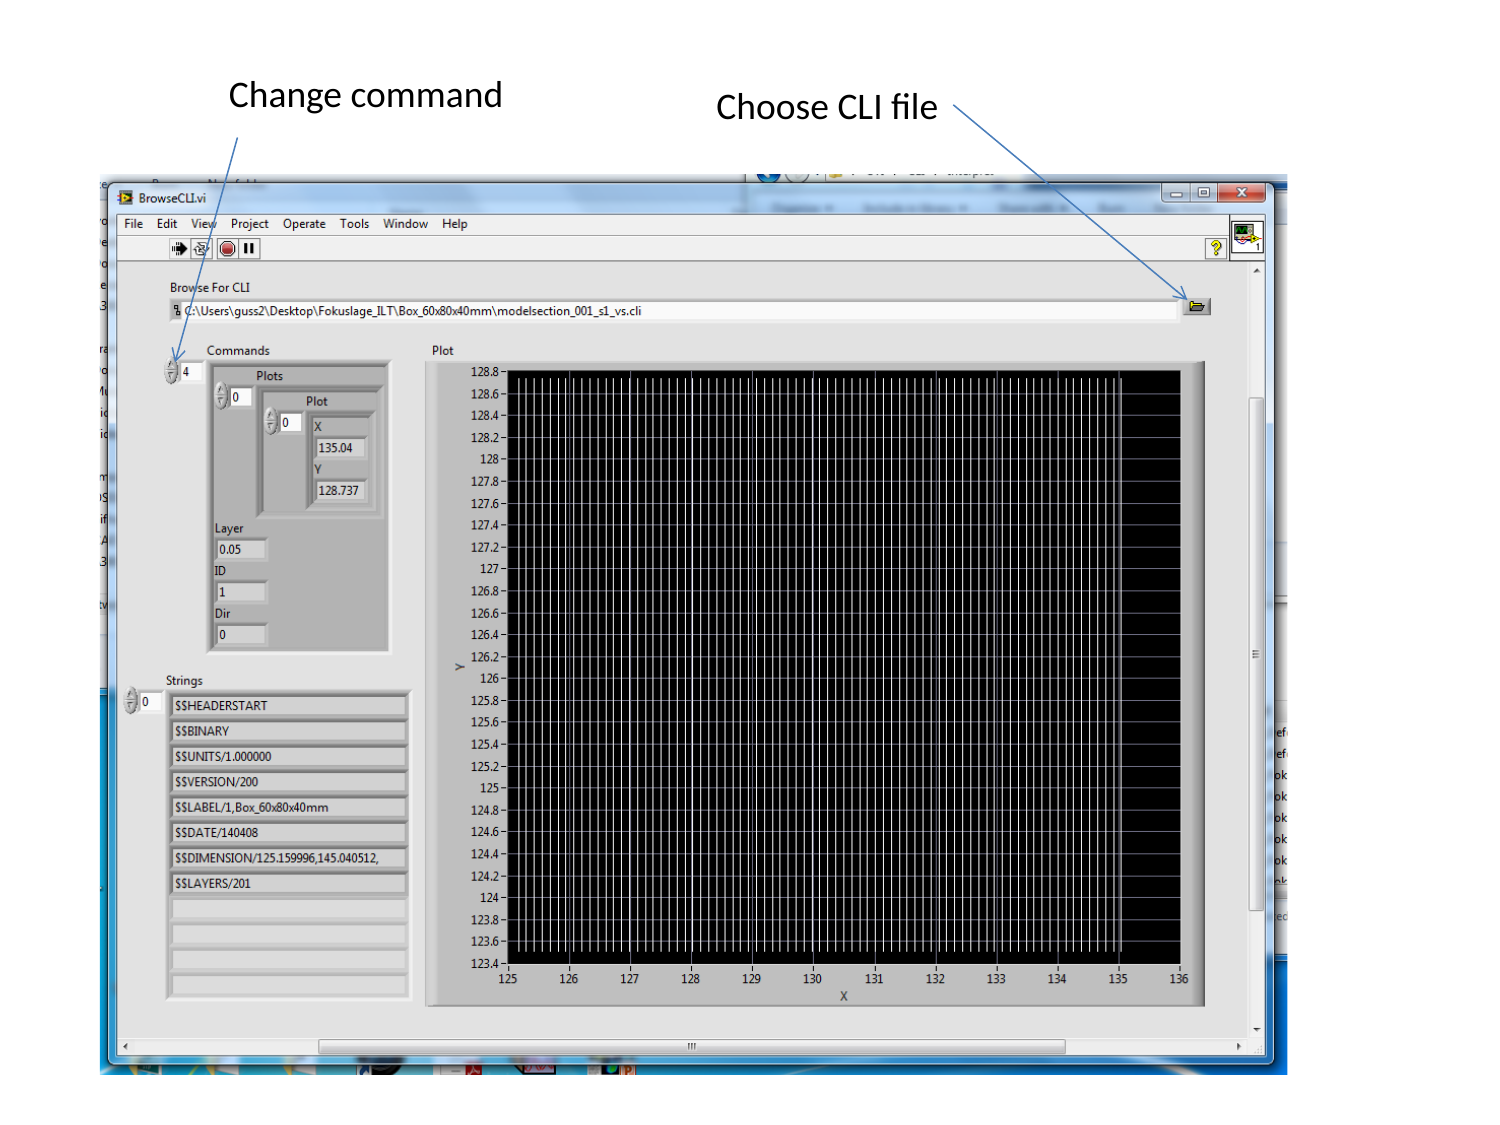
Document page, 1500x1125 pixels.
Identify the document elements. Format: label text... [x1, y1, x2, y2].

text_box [174, 137, 238, 363]
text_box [954, 105, 1188, 301]
picture [99, 174, 1288, 1076]
text_box Choose CLI file [701, 74, 954, 135]
text_box Change command [214, 62, 519, 123]
